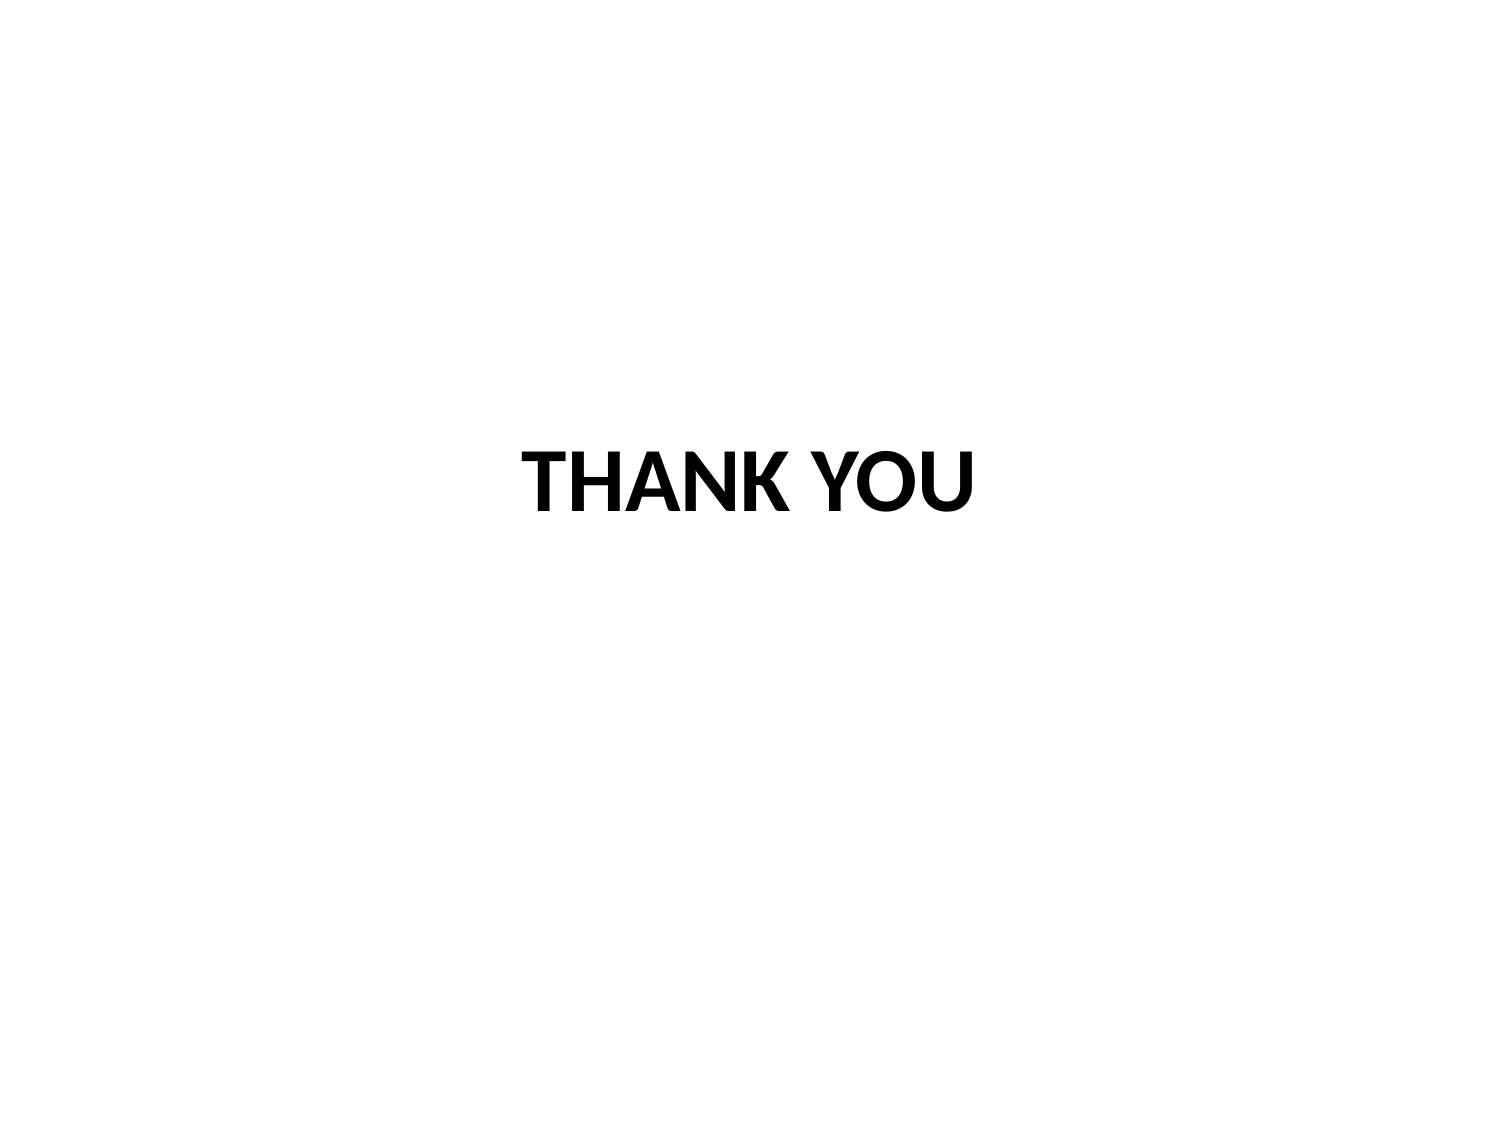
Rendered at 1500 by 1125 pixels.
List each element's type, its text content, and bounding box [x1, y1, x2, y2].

text_box THANK YOU [0, 412, 1500, 538]
